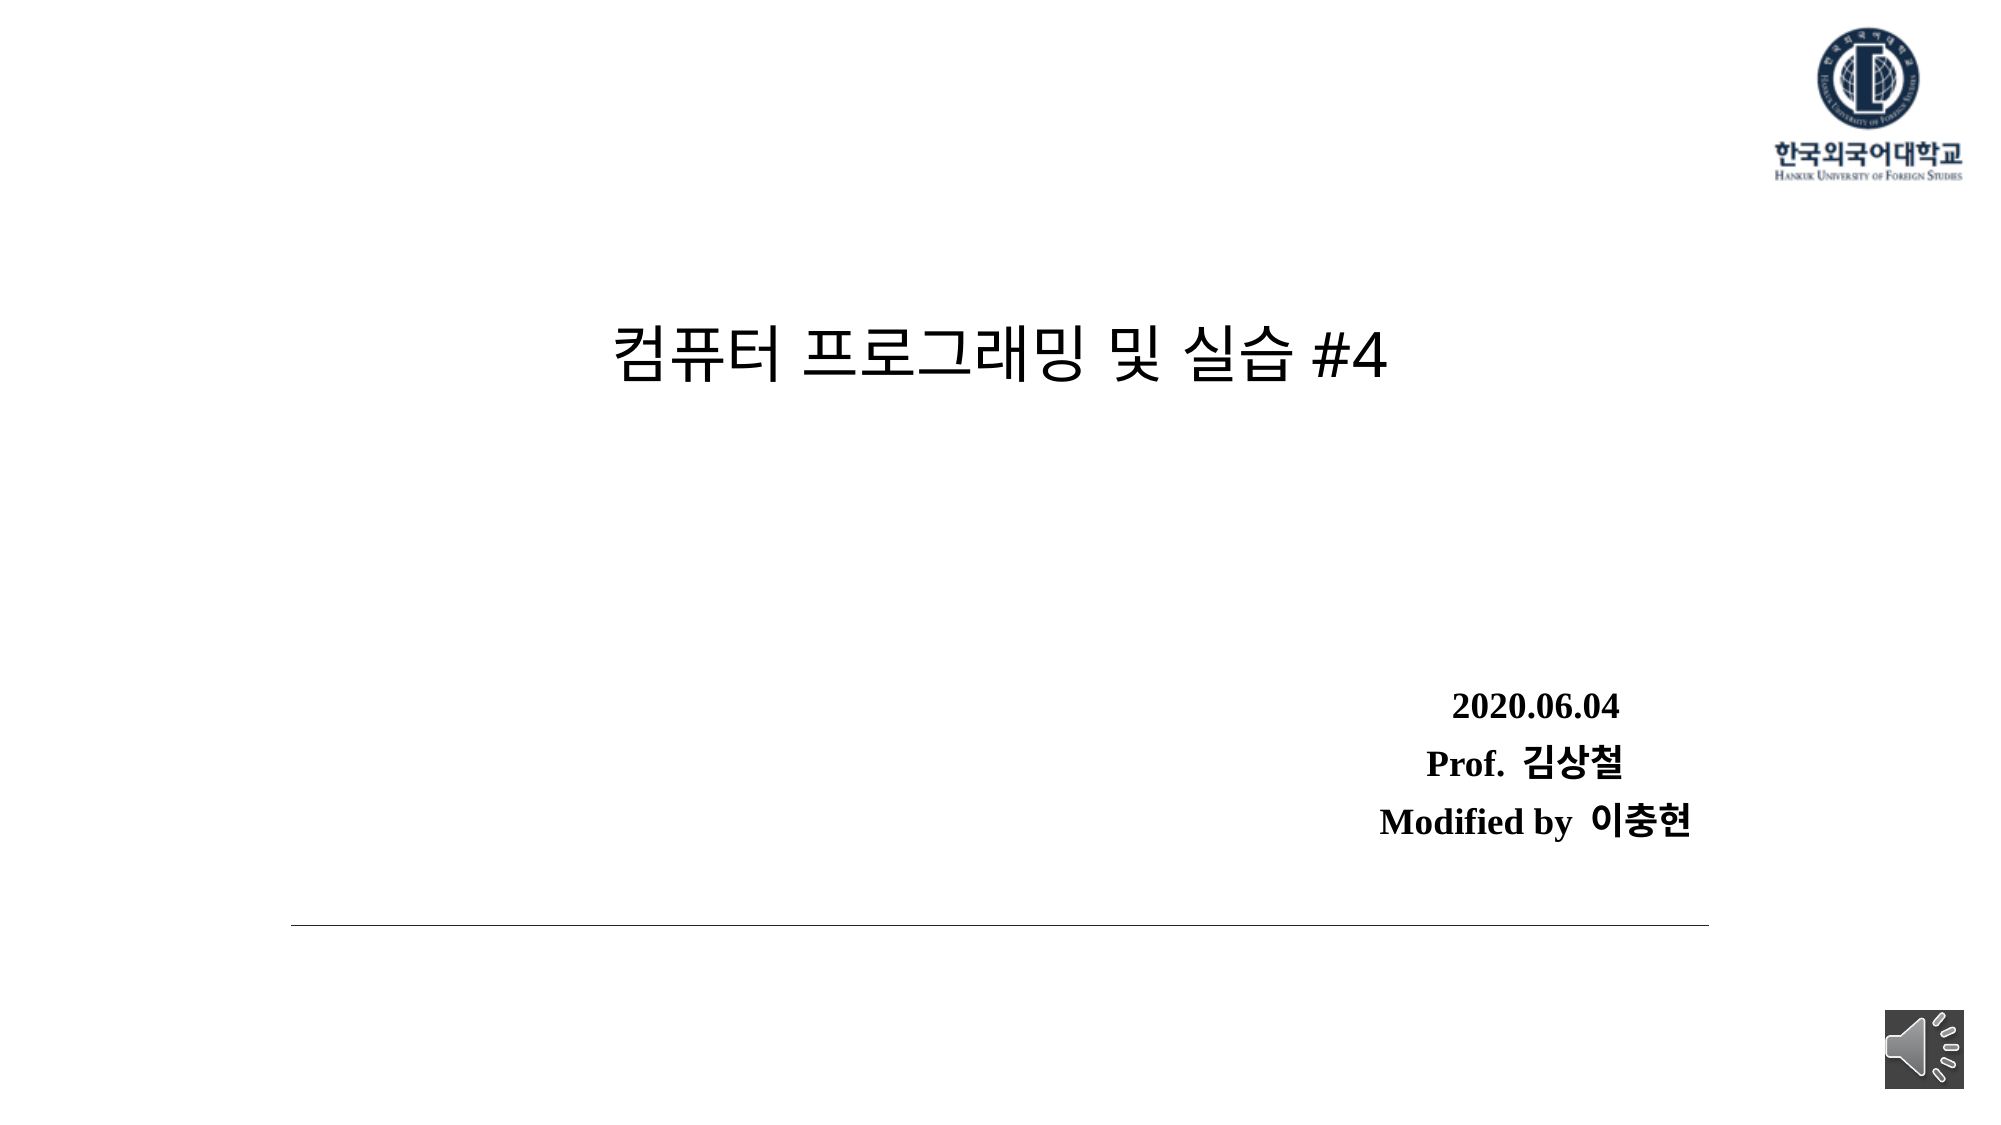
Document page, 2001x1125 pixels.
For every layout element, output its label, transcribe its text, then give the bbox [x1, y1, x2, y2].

title 컴퓨터 프로그래밍 및 실습#4 [536, 225, 1464, 489]
picture [1884, 1009, 1965, 1090]
subtitle 2020.06.04 Prof. 김상철 Modified by 이충현 [1151, 559, 1921, 851]
picture [1763, 22, 1972, 192]
